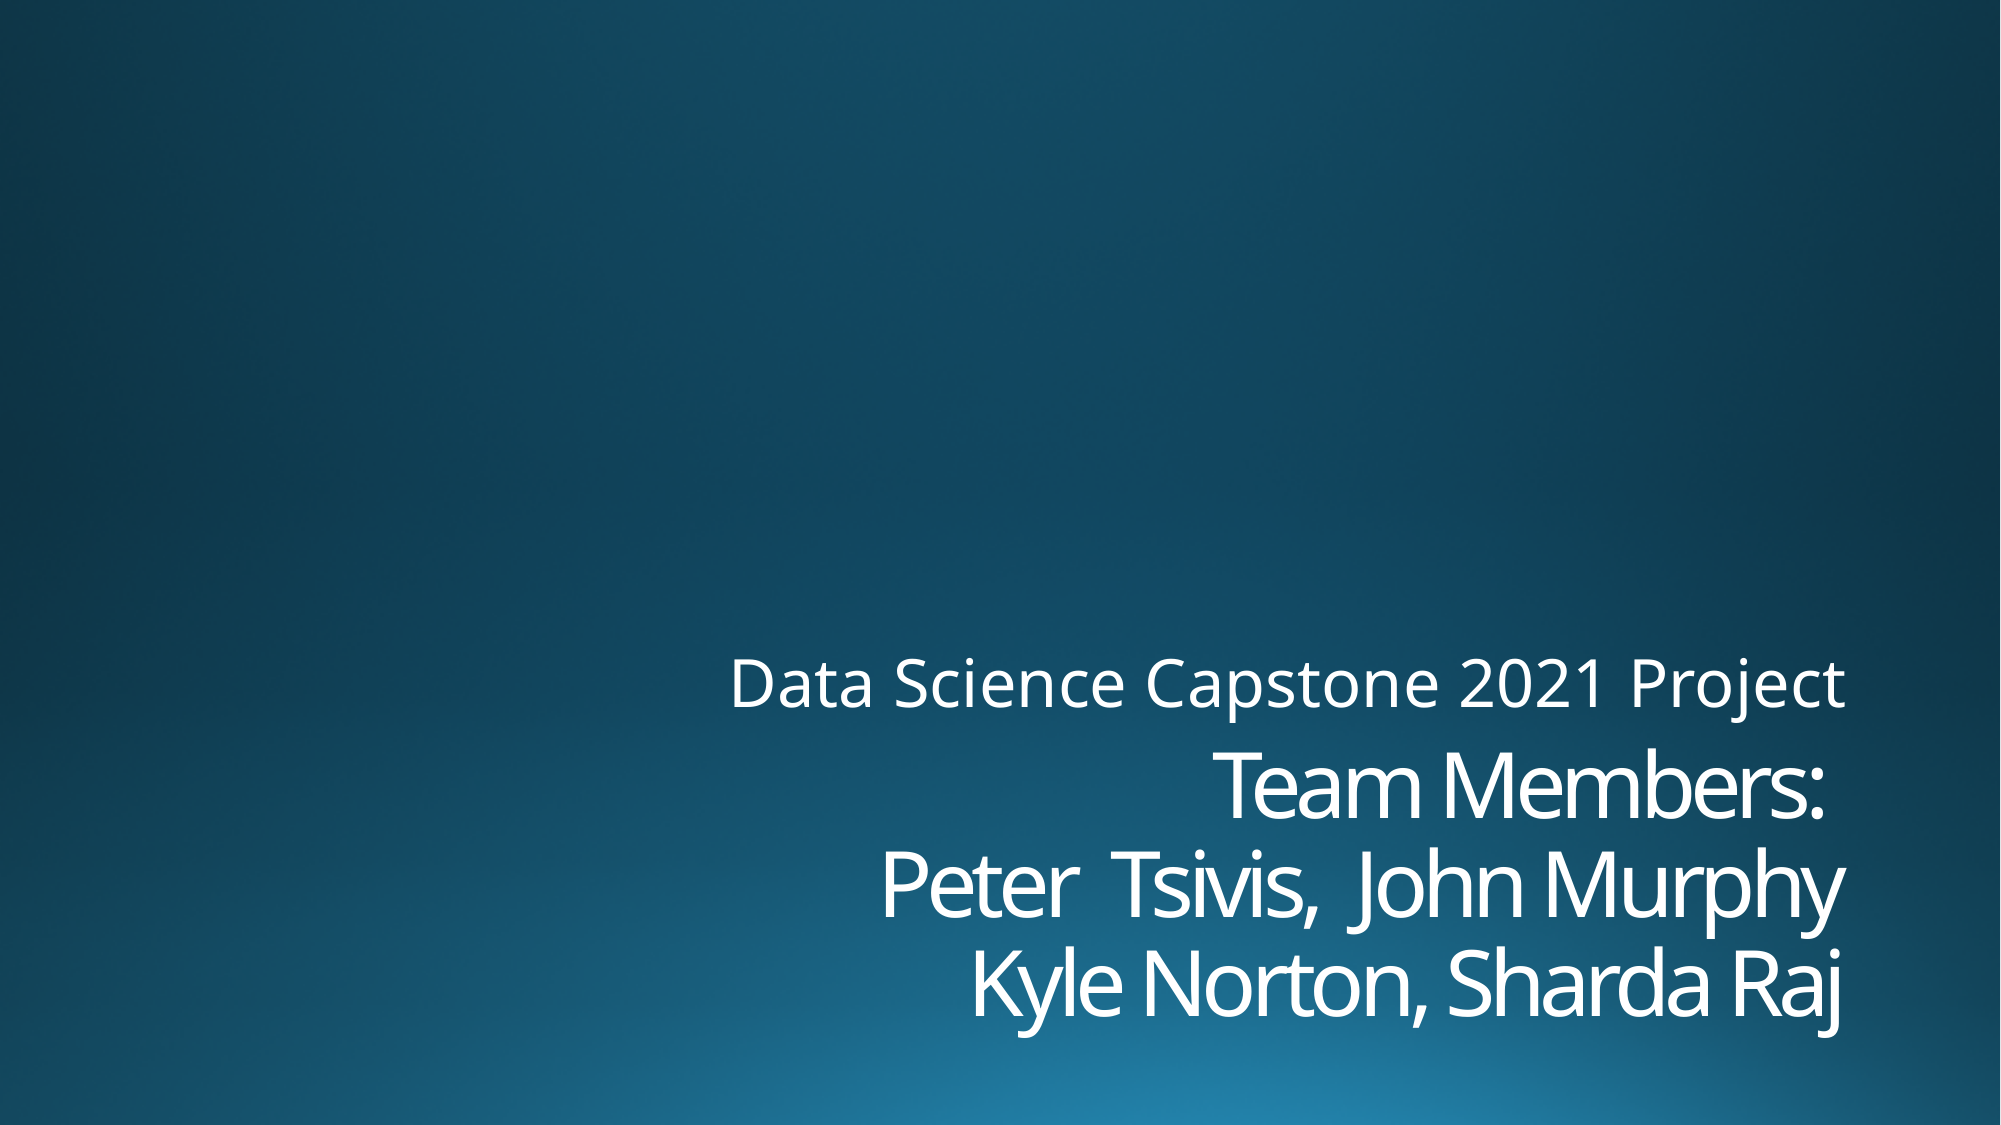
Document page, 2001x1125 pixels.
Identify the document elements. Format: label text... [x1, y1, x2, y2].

title Team Members: Peter Tsivis, John Murphy Kyle Norton, Sharda Raj [362, 732, 1863, 1002]
picture [0, 0, 2001, 1125]
subtitle Data Science Capstone 2021 Project [362, 606, 1863, 730]
